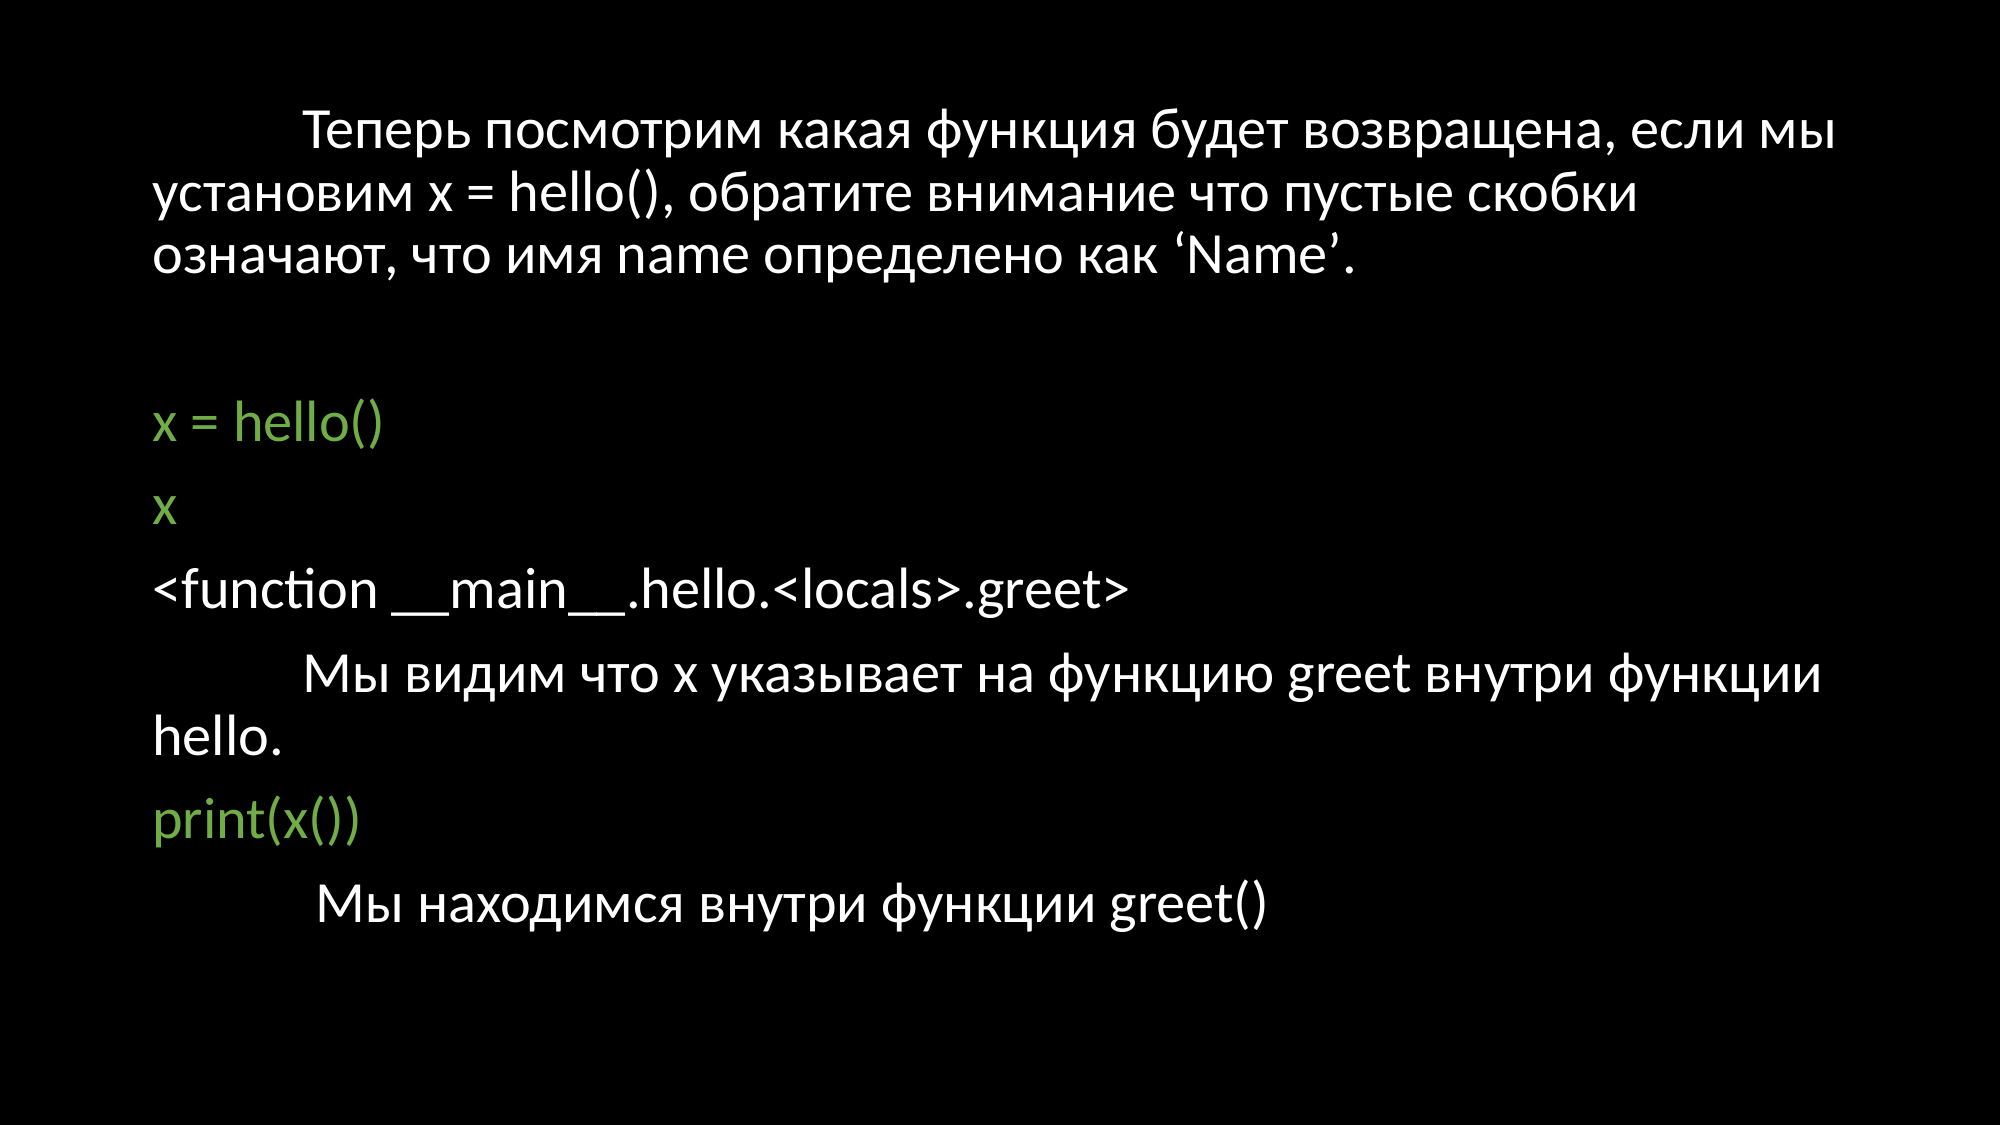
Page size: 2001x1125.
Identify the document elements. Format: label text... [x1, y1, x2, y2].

list Теперь посмотрим какая функция будет возвращена, если мы установим x = hello(), обратите внимание что пустые скобки означают, что имя name определено как ‘Name’. x = hello() x <function __main__.hello.<locals>.greet> Мы видим что x указывает на функцию greet внутри функции hello. print(x()) Мы находимся внутри функции greet() [137, 90, 1863, 1014]
